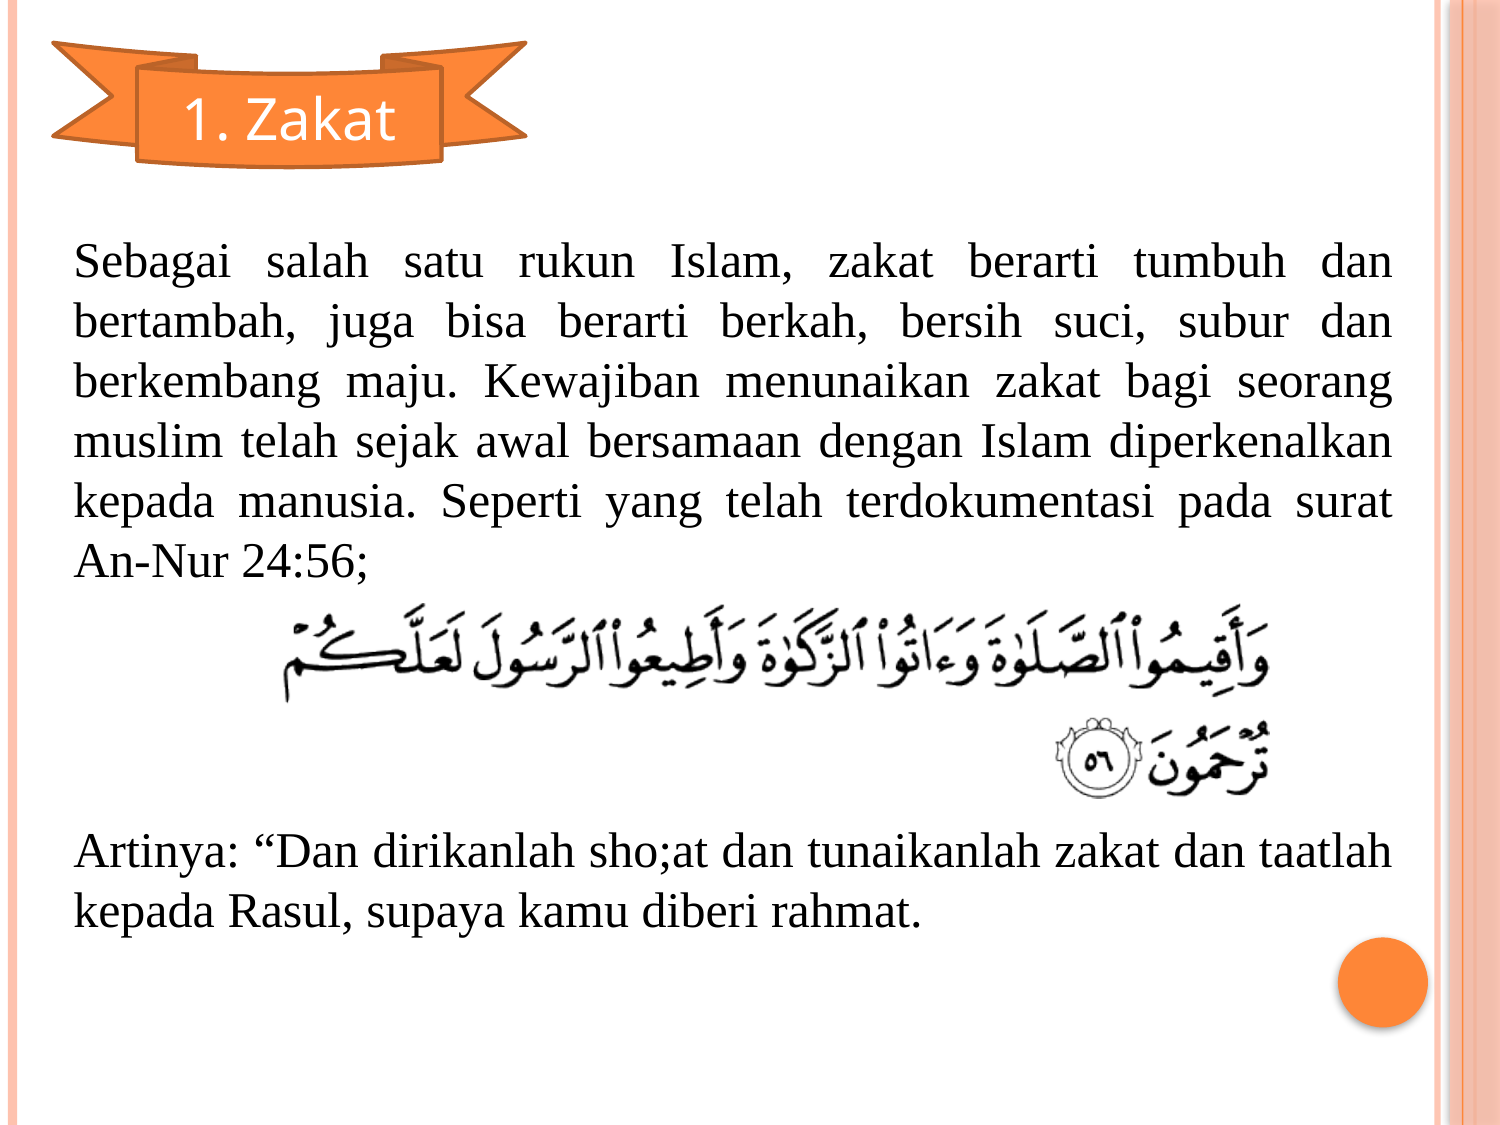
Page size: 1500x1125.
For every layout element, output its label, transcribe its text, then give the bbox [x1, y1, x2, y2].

picture [111, 603, 1270, 800]
text_box 1. Zakat [51, 40, 528, 170]
list Sebagai salah satu rukun Islam, zakat berarti tumbuh dan bertambah, juga bisa berarti berkah, bersih suci, subur dan berkembang maju. Kewajiban menunaikan zakat bagi seorang muslim telah sejak awal bersamaan dengan Islam diperkenalkan kepada manusia. Seperti yang telah terdokumentasi pada surat An-Nur 24:56; Artinya: “Dan dirikanlah sho;at dan tunaikanlah zakat dan taatlah kepada Rasul, supaya kamu diberi rahmat. [58, 219, 1409, 963]
